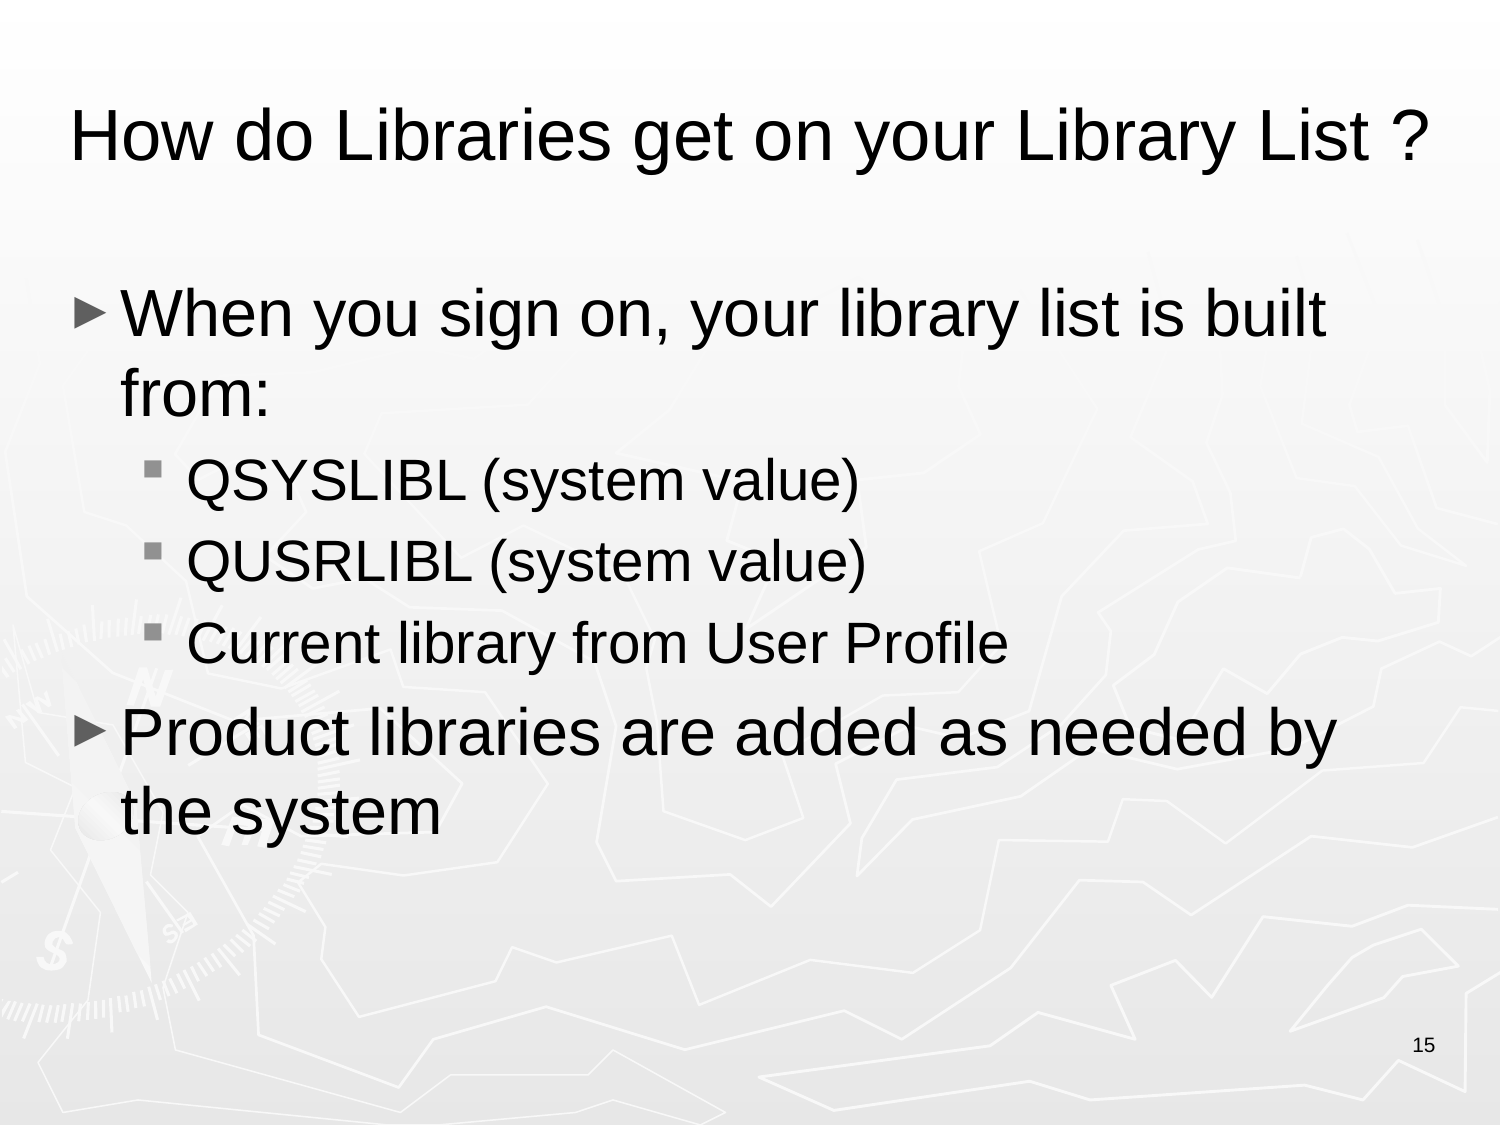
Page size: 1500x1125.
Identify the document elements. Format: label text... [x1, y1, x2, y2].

title How do Libraries get on your Library List ? [49, 37, 1451, 225]
slide_number 15 [1074, 1024, 1451, 1103]
list When you sign on, your library list is built from: QSYSLIBL (system value) QUSRLIBL (system value) Current library from User Profile Product libraries are added as needed by the system [49, 262, 1451, 1001]
